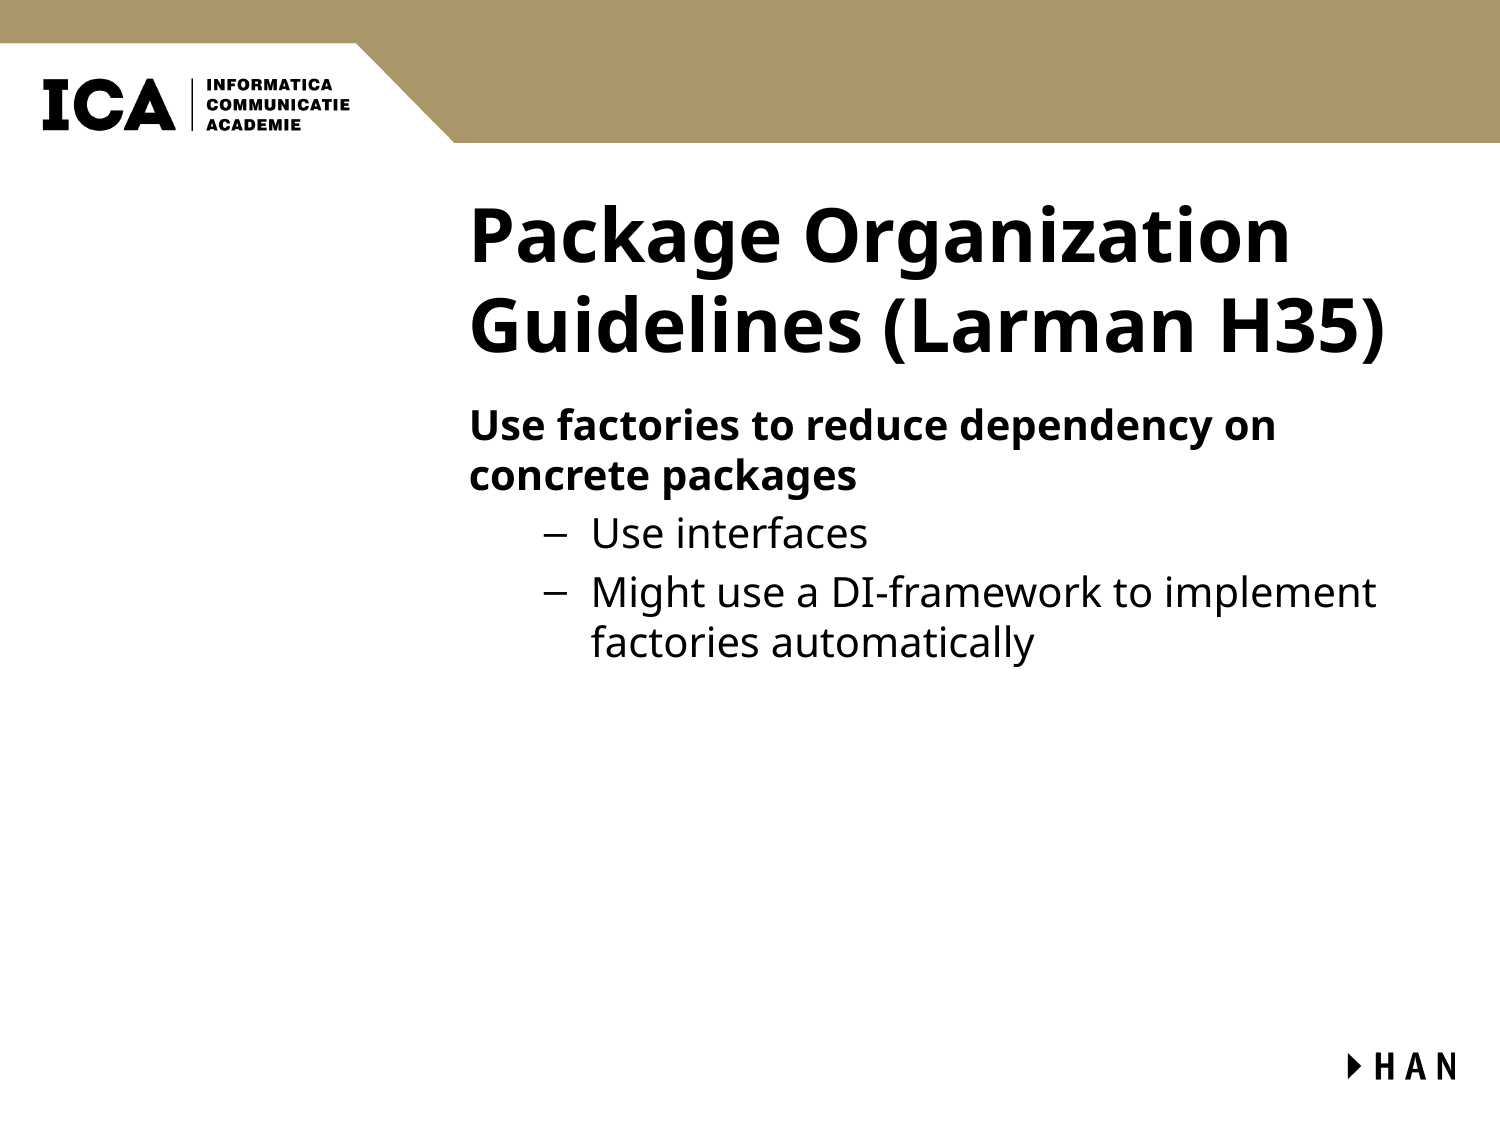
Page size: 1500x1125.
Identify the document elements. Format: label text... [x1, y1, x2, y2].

title Package Organization Guidelines (Larman H35) [453, 179, 1455, 287]
list Use factories to reduce dependency on concrete packages Use interfaces Might use a DI-framework to implement factories automatically [453, 391, 1455, 1040]
